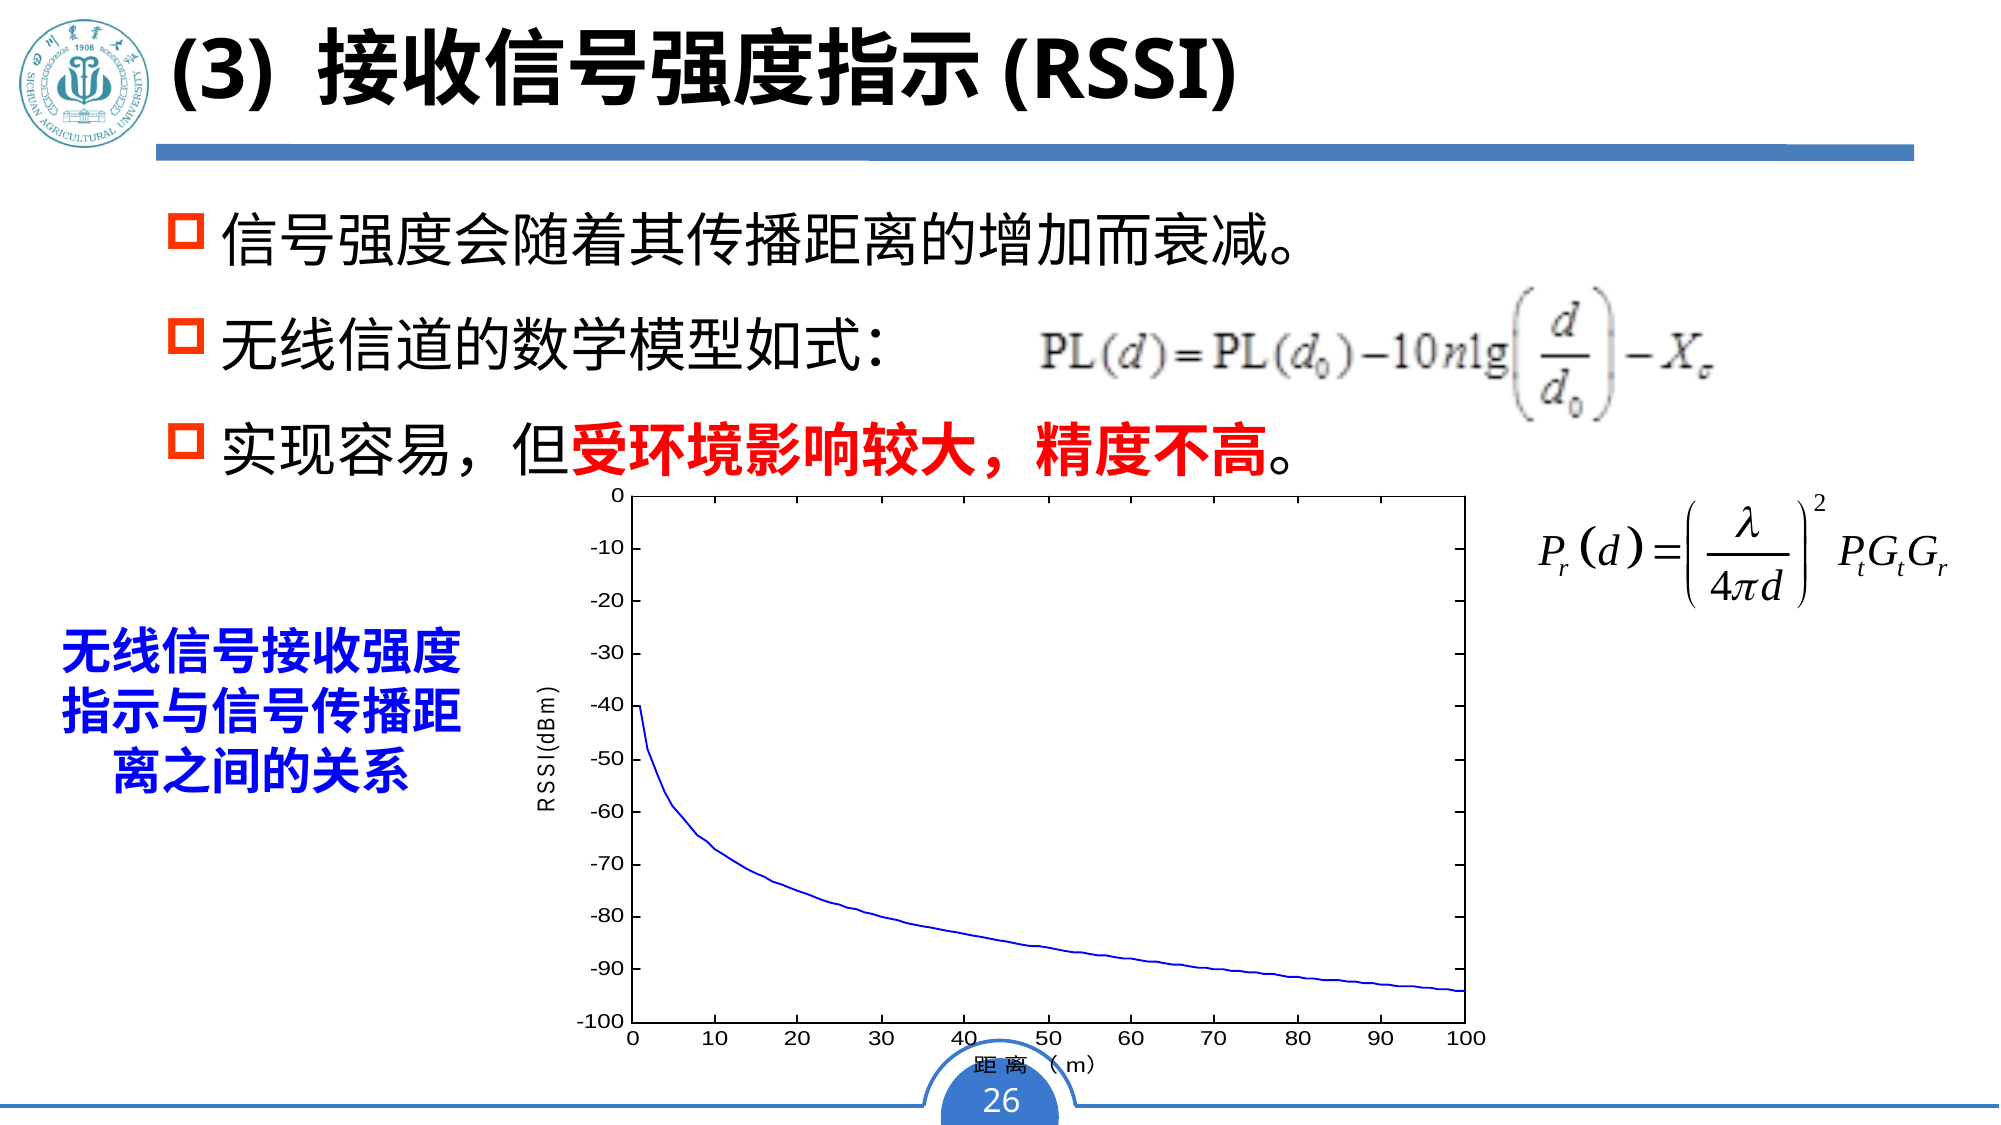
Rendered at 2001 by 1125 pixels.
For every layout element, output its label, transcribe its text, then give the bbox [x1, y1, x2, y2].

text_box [1530, 480, 1957, 618]
picture [491, 446, 1568, 1095]
title (3) 接收信号强度指示(RSSI) [156, 7, 1910, 146]
picture [1034, 274, 1732, 437]
text_box 信号强度会随着其传播距离的增加而衰减。 无线信道的数学模型如式： 实现容易，但受环境影响较大，精度不高。 [149, 160, 1910, 491]
text_box 无线信号接收强度指示与信号传播距离之间的关系 [31, 611, 486, 807]
